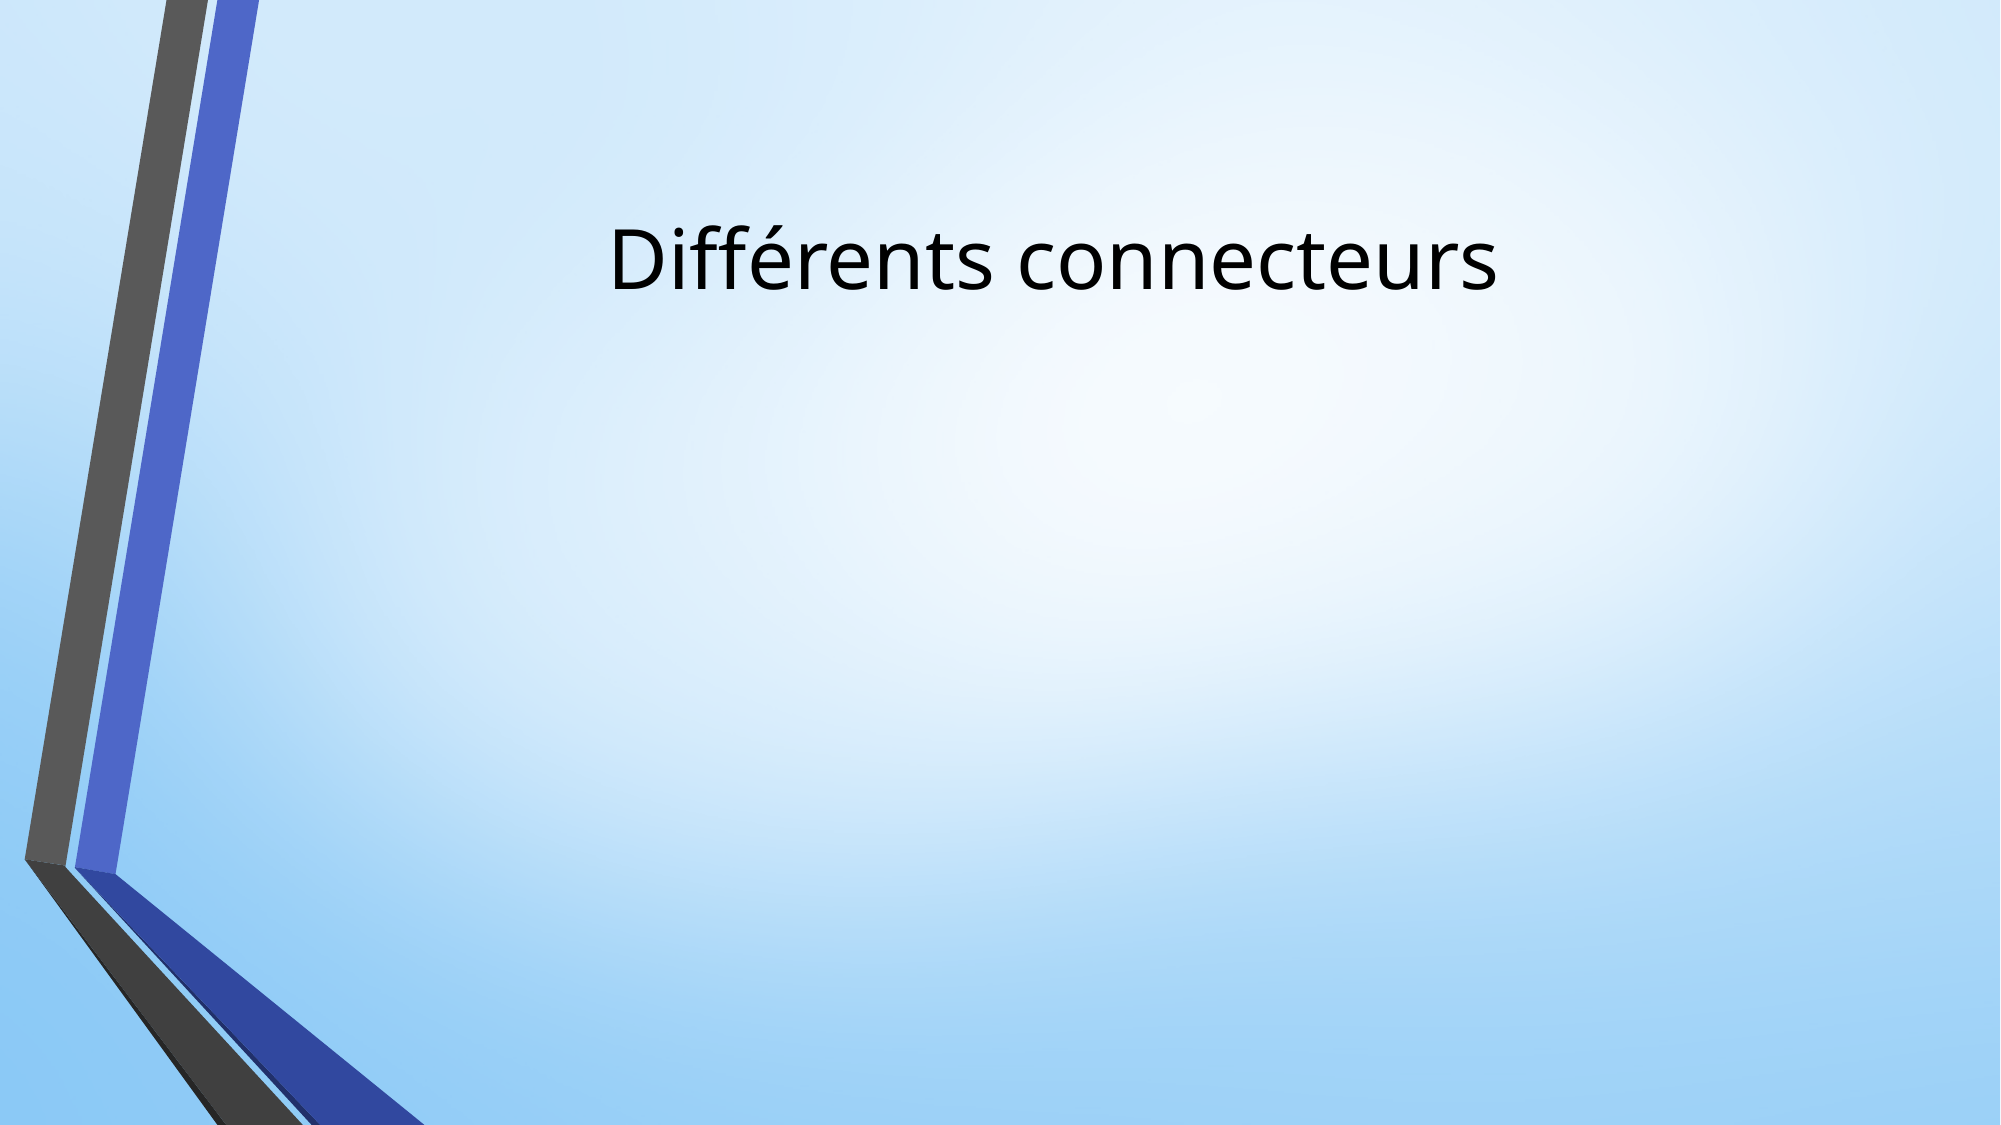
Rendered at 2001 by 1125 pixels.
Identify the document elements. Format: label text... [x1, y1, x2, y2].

title Différents connecteurs [243, 112, 1887, 400]
